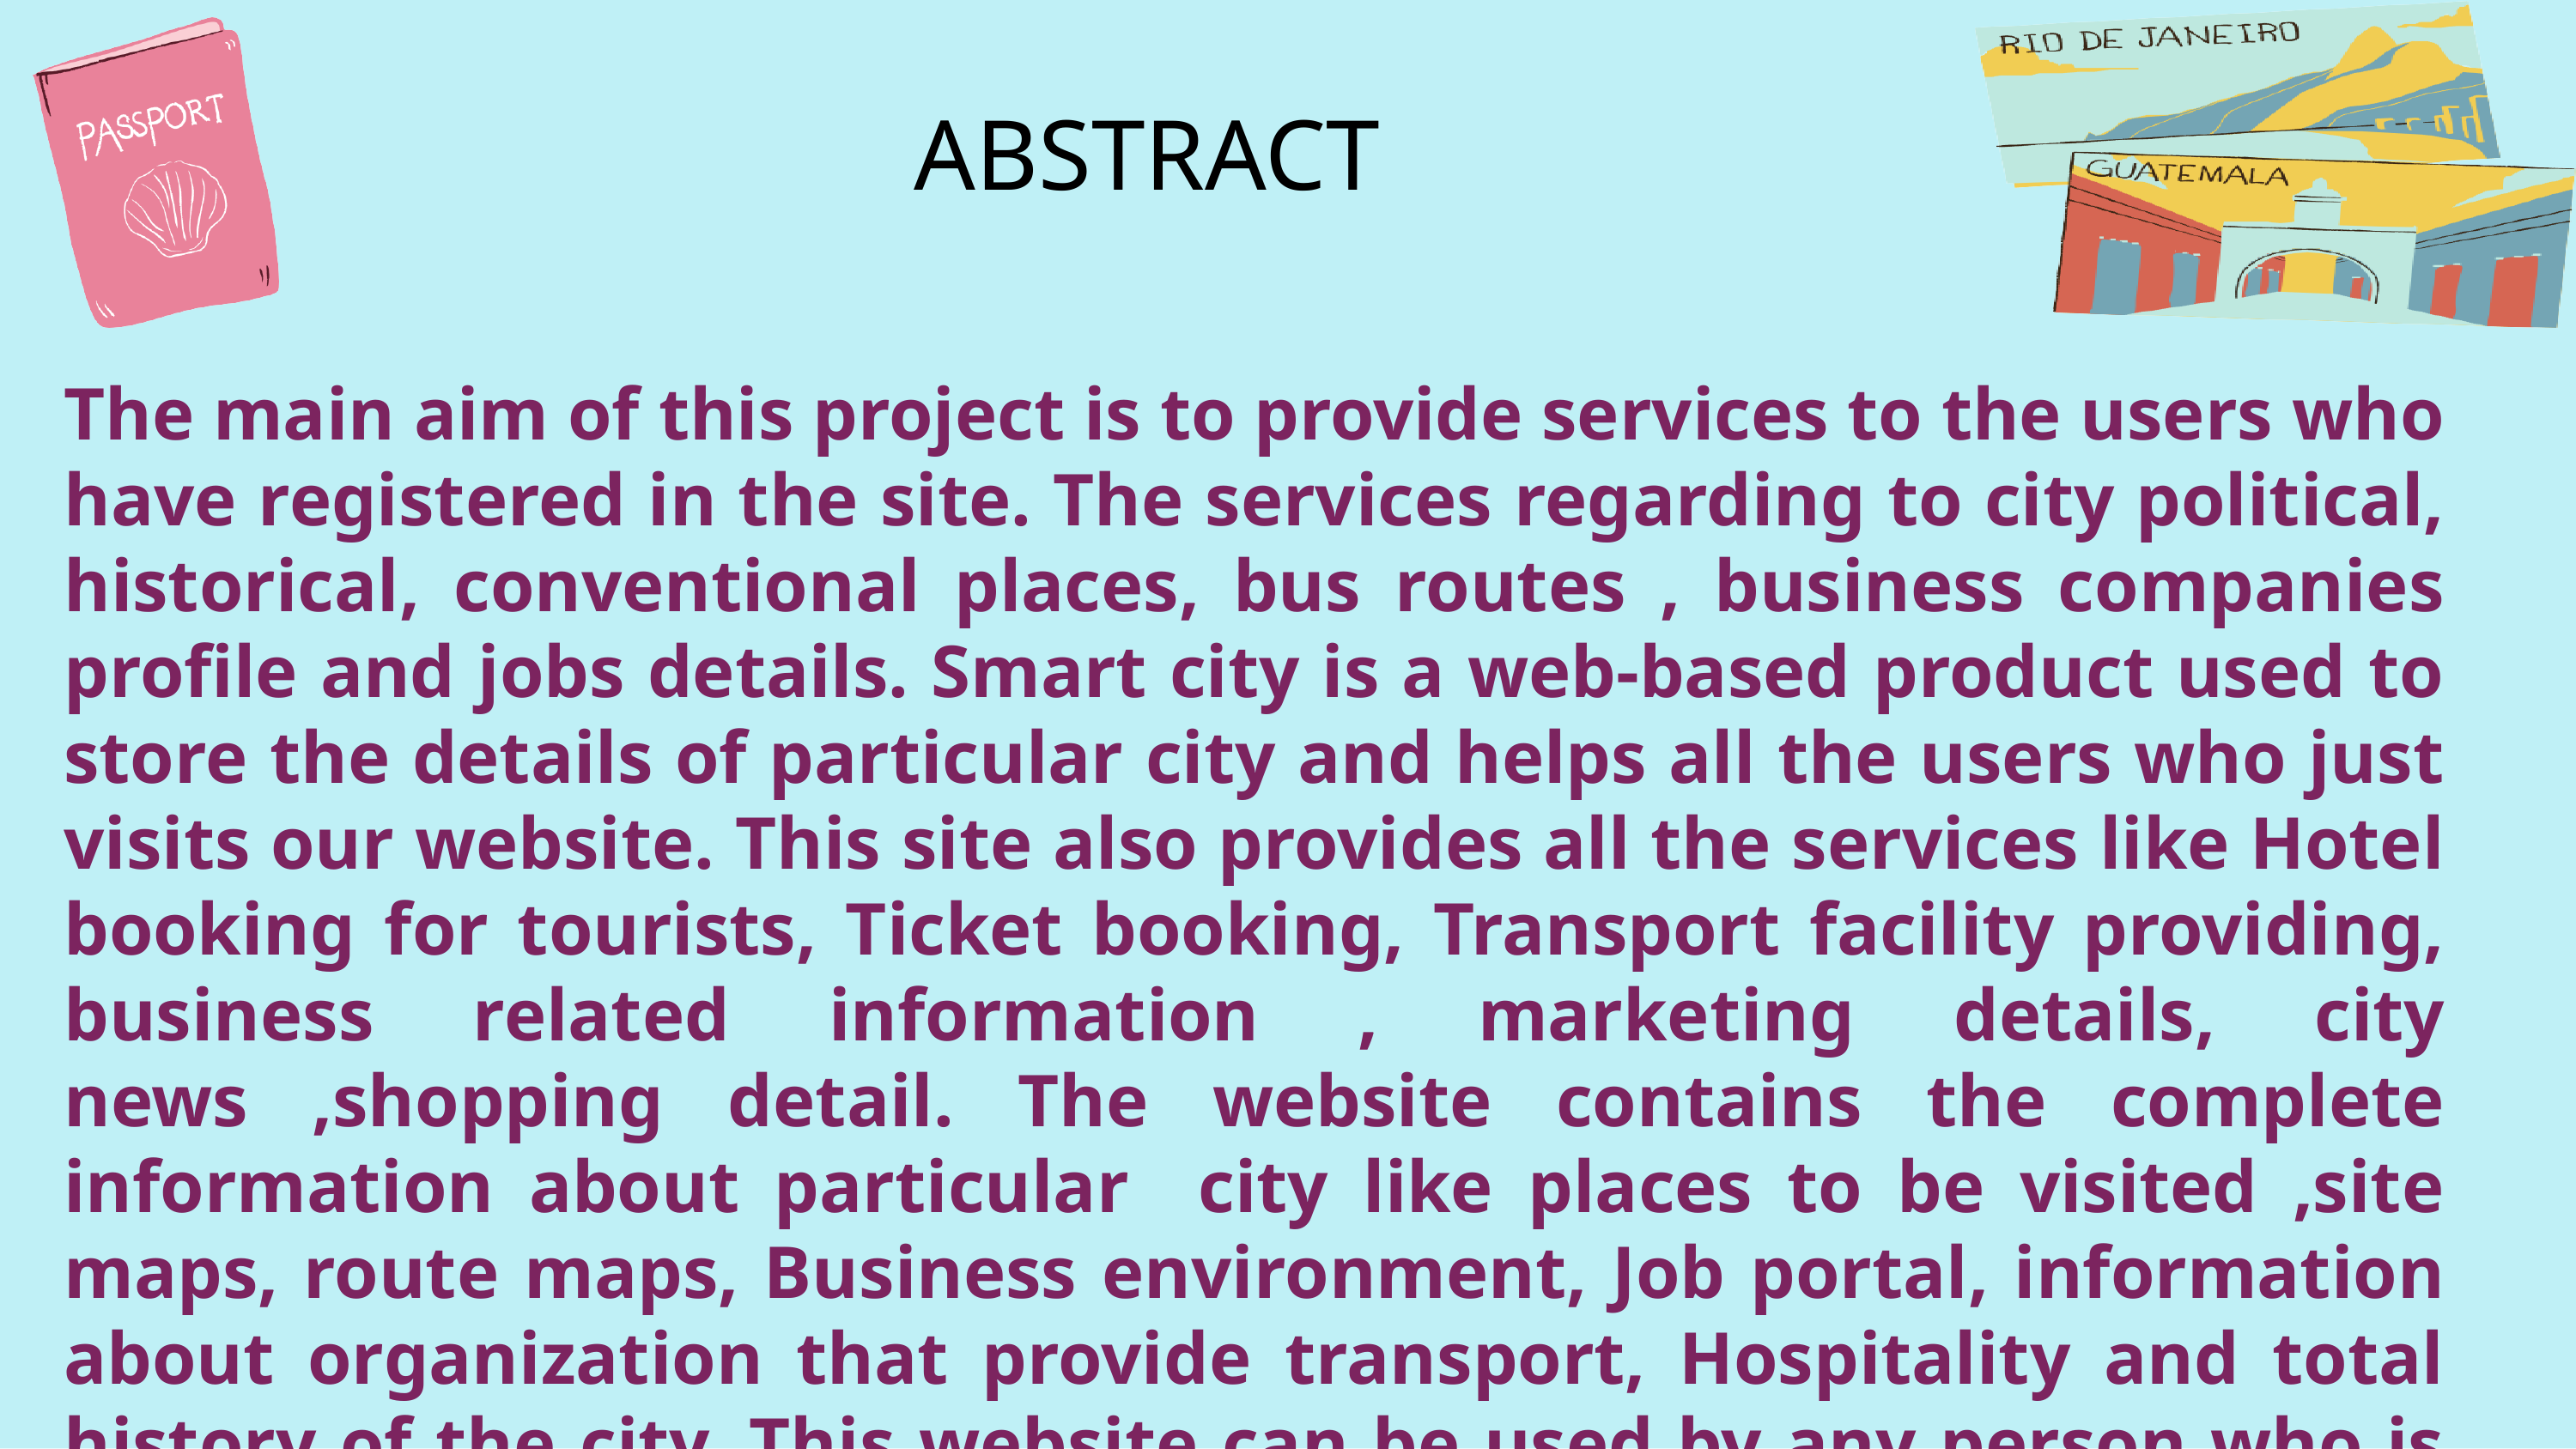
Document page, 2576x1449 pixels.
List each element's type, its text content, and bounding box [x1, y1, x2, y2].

picture [1974, 0, 2576, 328]
picture [33, 17, 280, 328]
subtitle The main aim of this project is to provide services to the users who have registered in the site. The services regarding to city political, historical, conventional places, bus routes , business companies profile and jobs details. Smart city is a web-based product used to store the details of particular city and helps all the users who just visits our website. This site also provides all the services like Hotel booking for tourists, Ticket booking, Transport facility providing, business related information , marketing details, city news ,shopping detail. The website contains the complete information about particular city like places to be visited ,site maps, route maps, Business environment, Job portal, information about organization that provide transport, Hospitality and total history of the city .This website can be used by any person who is having general knowledge about internet. [64, 368, 2447, 1448]
title ABSTRACT [912, 23, 1970, 279]
